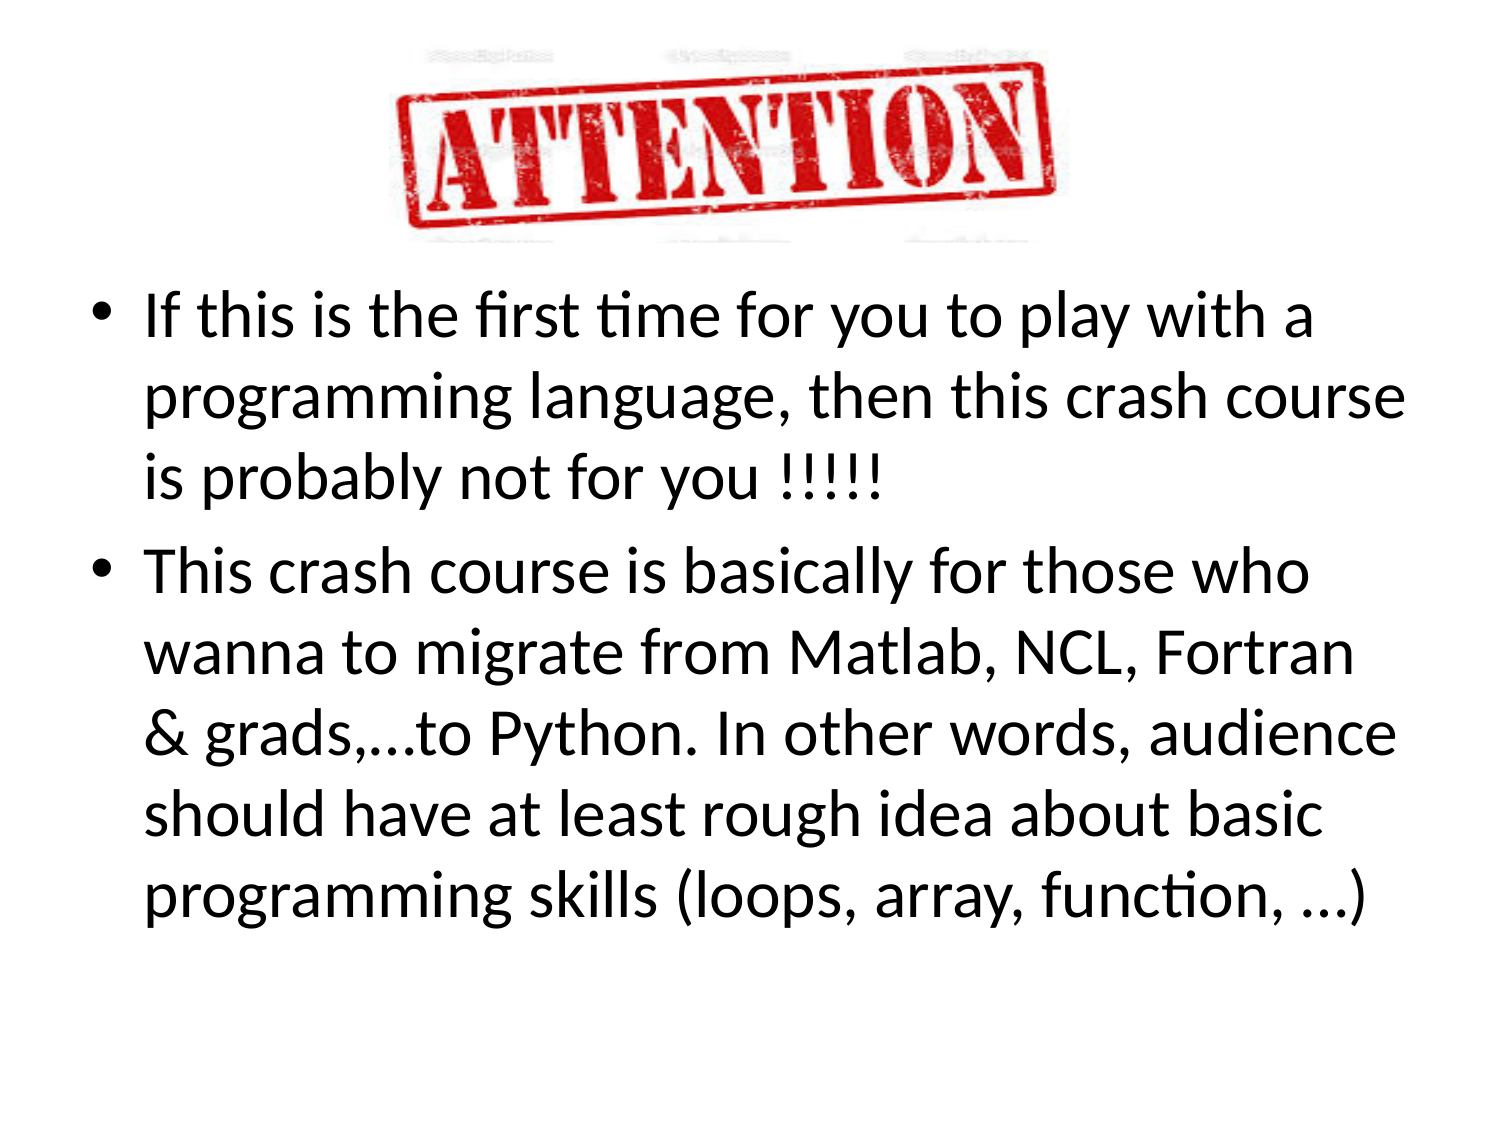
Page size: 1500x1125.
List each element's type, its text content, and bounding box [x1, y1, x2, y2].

list If this is the first time for you to play with a programming language, then this crash course is probably not for you !!!!! This crash course is basically for those who wanna to migrate from Matlab, NCL, Fortran & grads,…to Python. In other words, audience should have at least rough idea about basic programming skills (loops, array, function, …) [75, 262, 1425, 1005]
picture [388, 44, 1070, 243]
